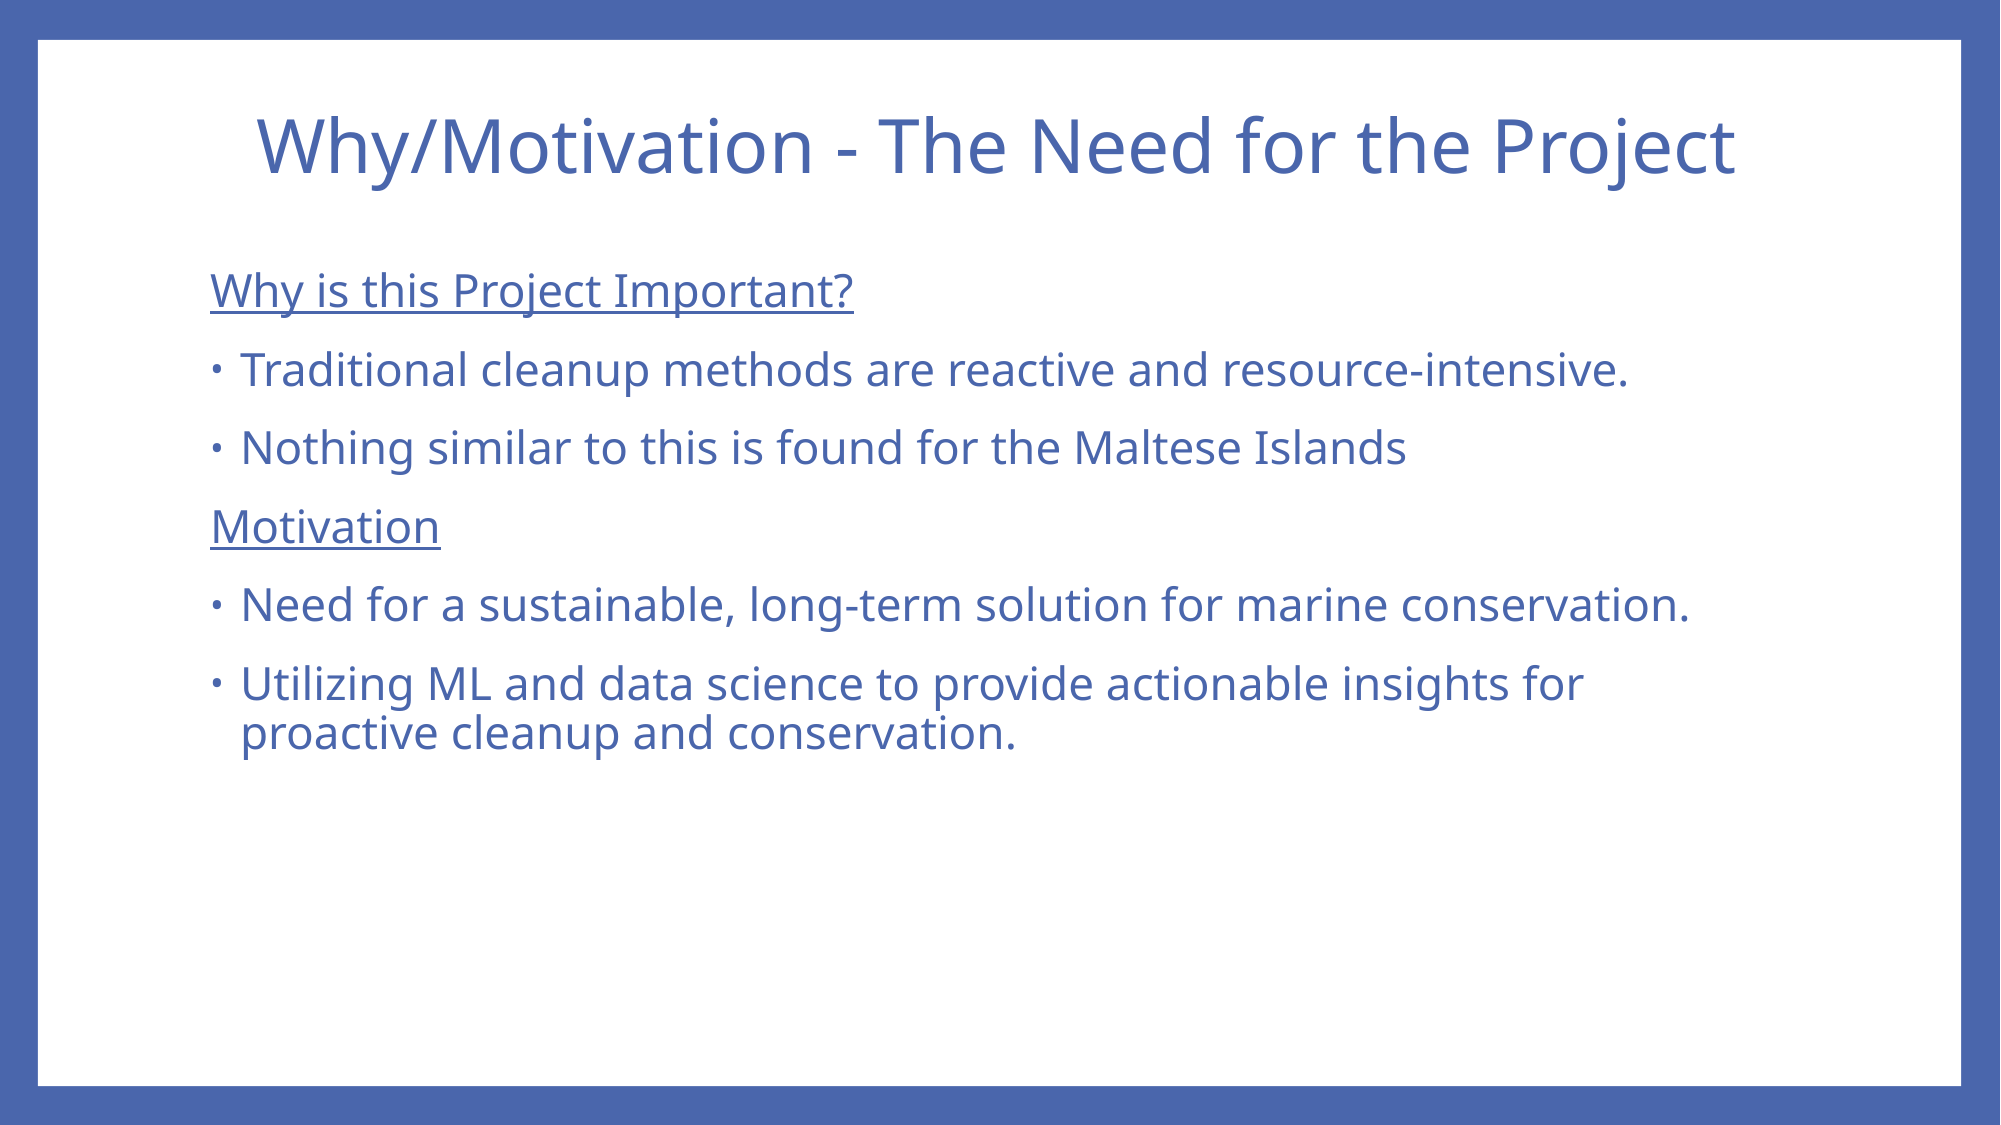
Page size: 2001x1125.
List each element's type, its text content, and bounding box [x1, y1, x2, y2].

title Why/Motivation - The Need for the Project [187, 37, 1807, 260]
list Why is this Project Important? Traditional cleanup methods are reactive and resource-intensive. Nothing similar to this is found for the Maltese Islands Motivation Need for a sustainable, long-term solution for marine conservation. Utilizing ML and data science to provide actionable insights for proactive cleanup and conservation. [187, 260, 1808, 1000]
